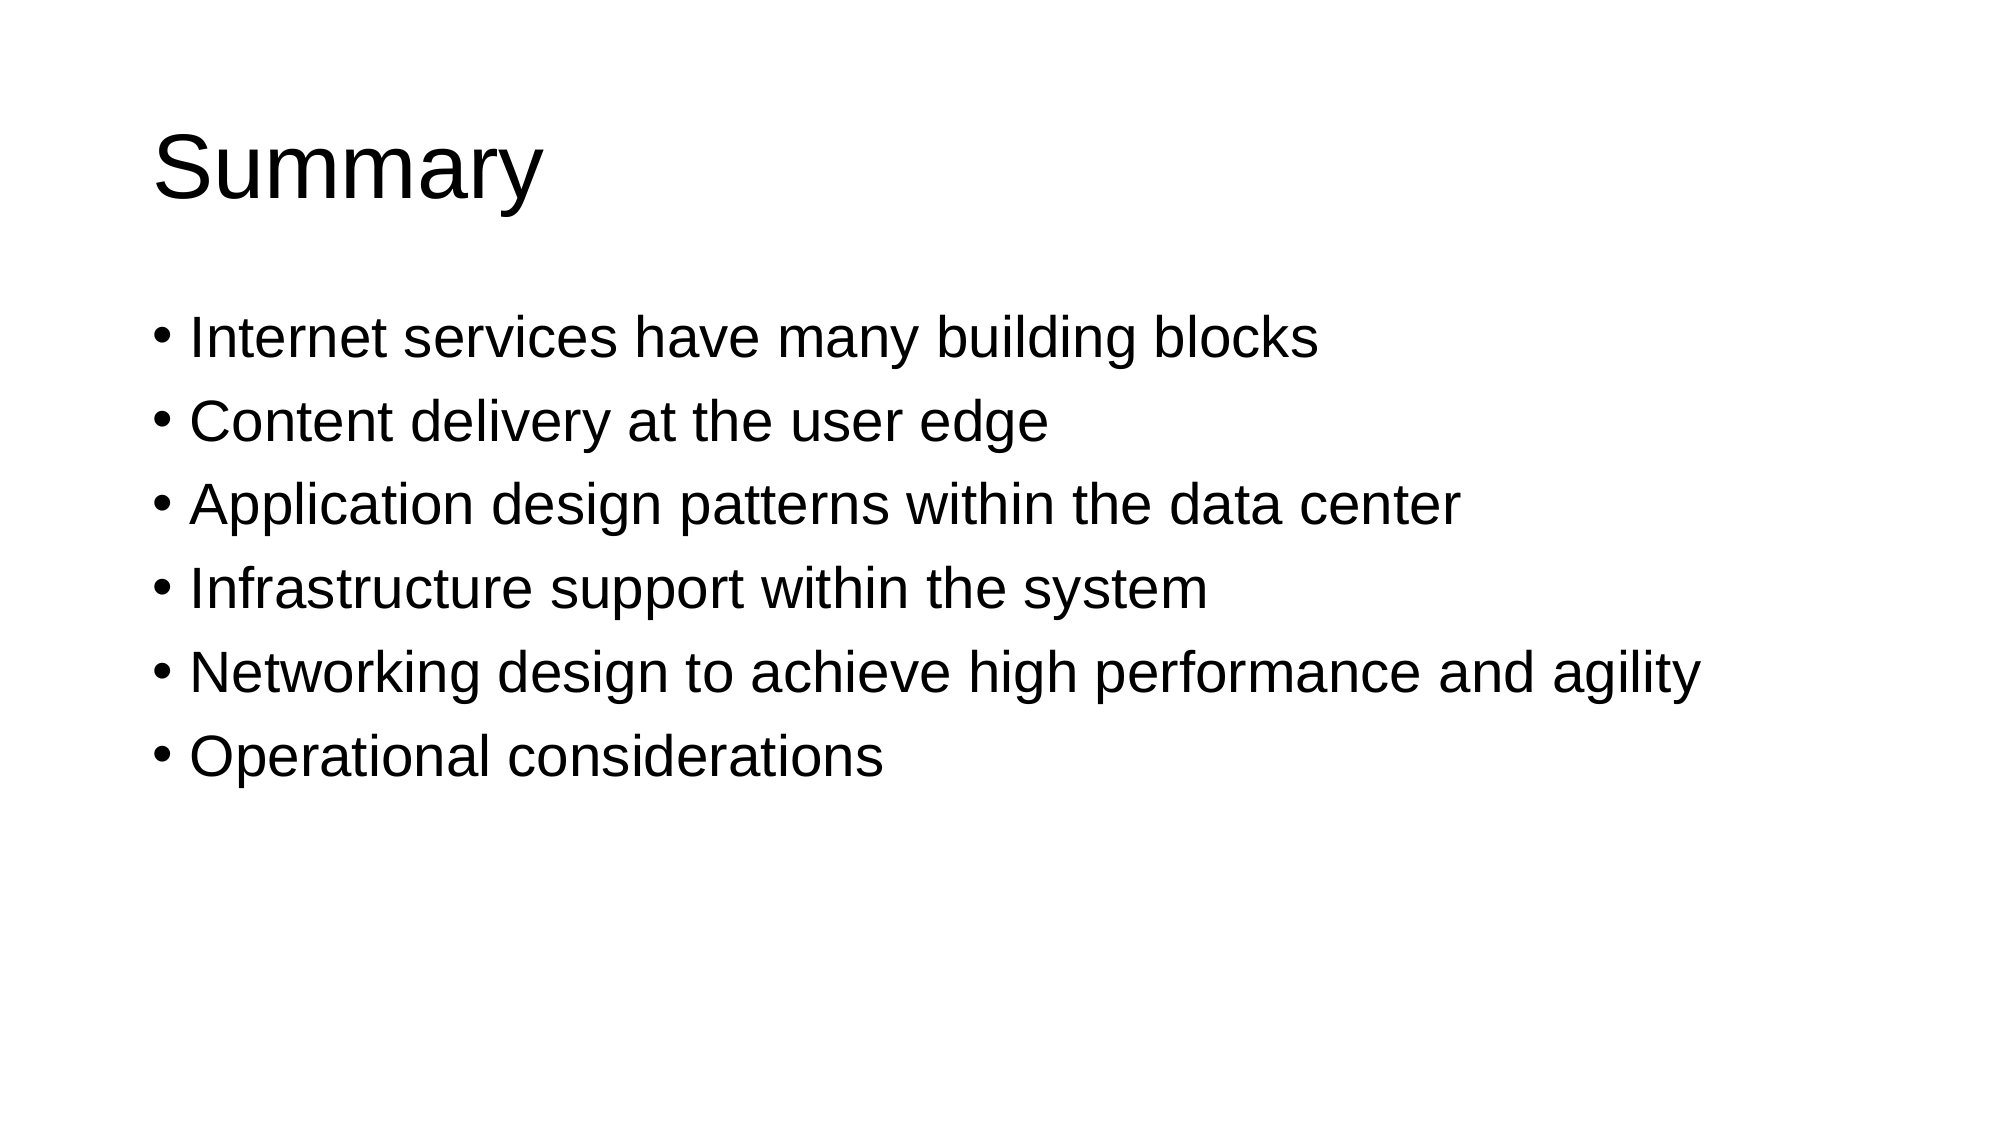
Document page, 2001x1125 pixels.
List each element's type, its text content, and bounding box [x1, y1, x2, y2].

title Summary [137, 59, 1863, 278]
list Internet services have many building blocks Content delivery at the user edge Application design patterns within the data center Infrastructure support within the system Networking design to achieve high performance and agility Operational considerations [137, 299, 1863, 1014]
